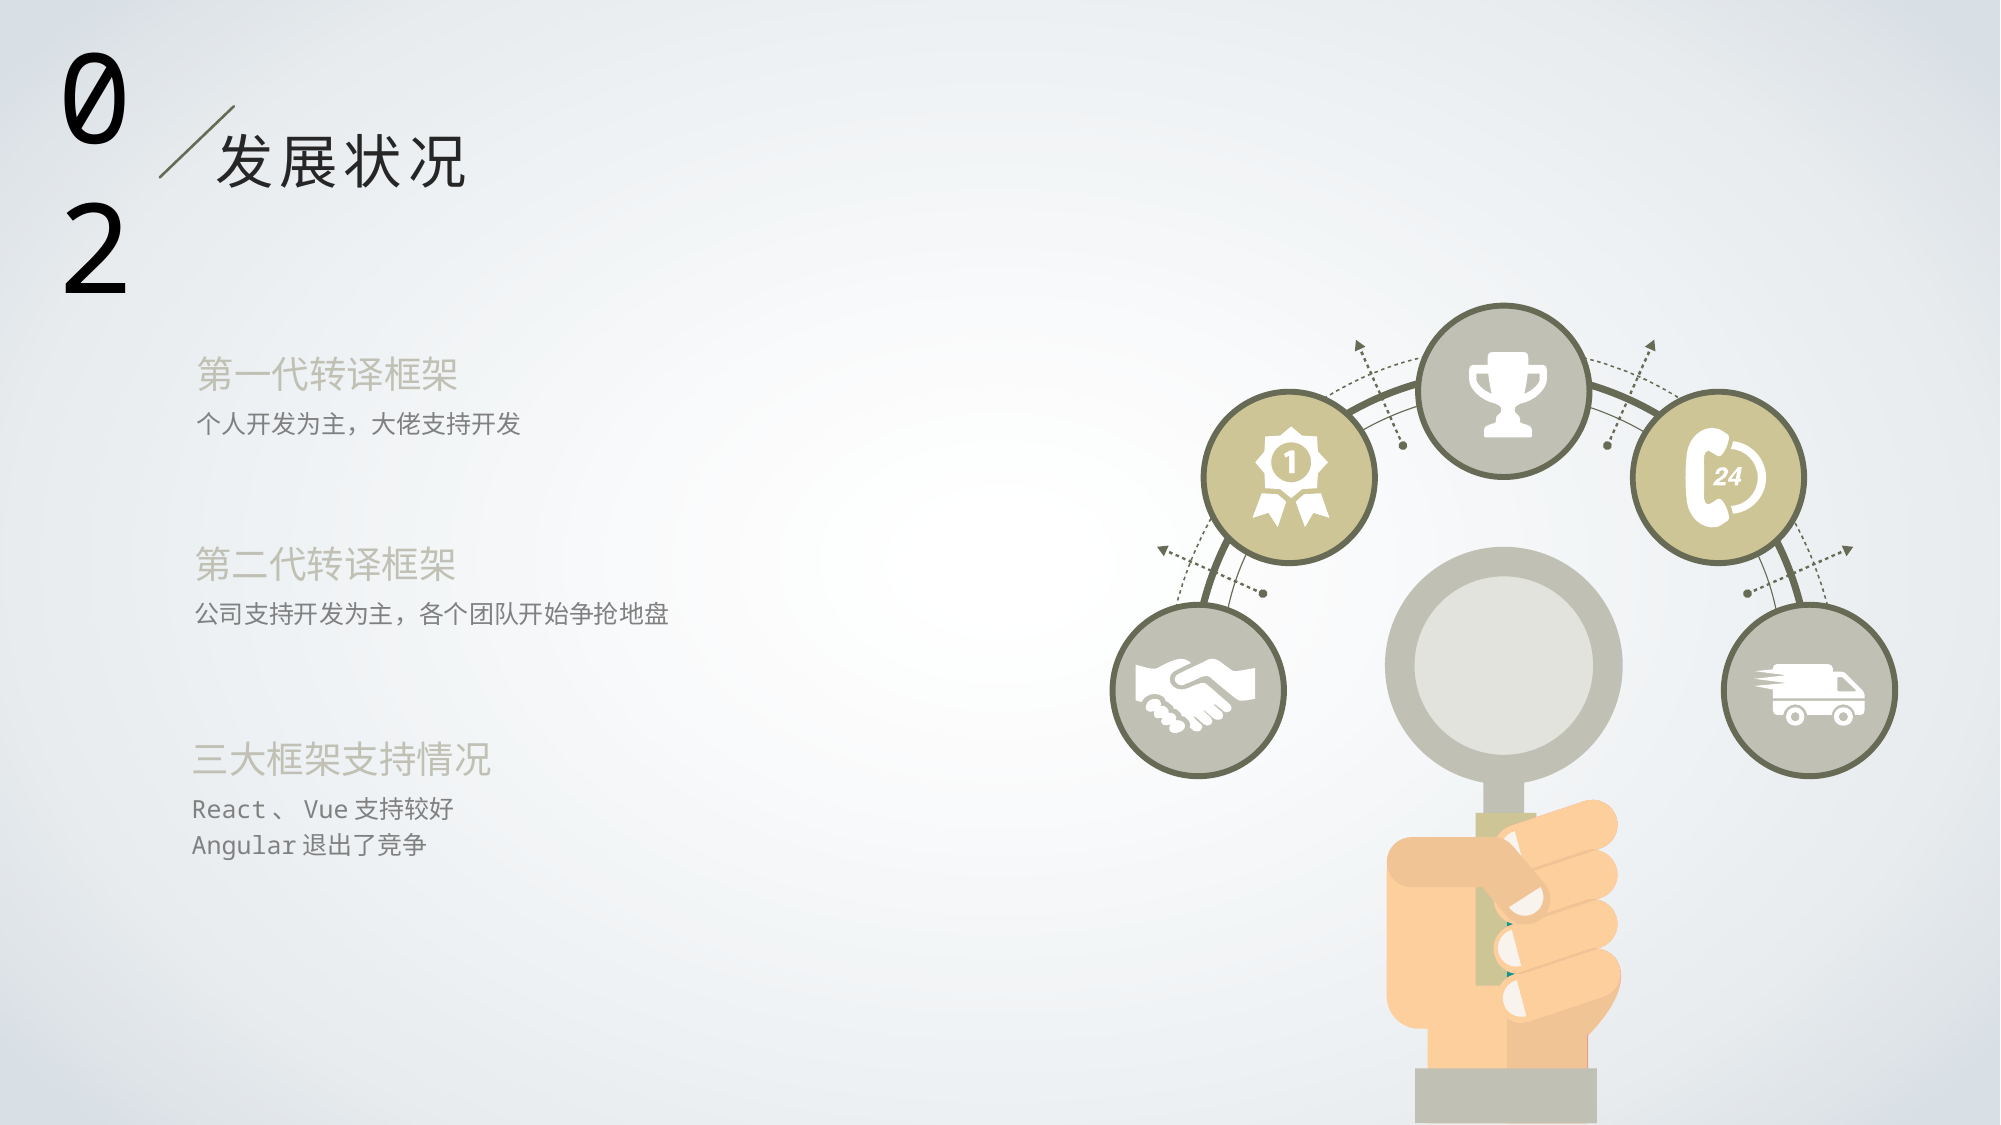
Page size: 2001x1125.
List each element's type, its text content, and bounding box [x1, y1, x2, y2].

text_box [1109, 302, 1899, 780]
text_box 第一代转译框架 [181, 343, 683, 395]
text_box 02 [42, 10, 214, 326]
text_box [159, 106, 234, 178]
text_box 第二代转译框架 [179, 533, 681, 585]
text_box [1384, 780, 1631, 1124]
text_box React、Vue支持较好 Angular退出了竞争 [176, 780, 830, 868]
picture [0, 0, 2001, 1125]
text_box 三大框架支持情况 [176, 728, 678, 780]
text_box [1252, 426, 1330, 527]
text_box 发展状况 [214, 117, 482, 203]
text_box 公司支持开发为主，各个团队开始争抢地盘 [179, 585, 833, 636]
text_box 个人开发为主，大佬支持开发 [181, 395, 835, 446]
